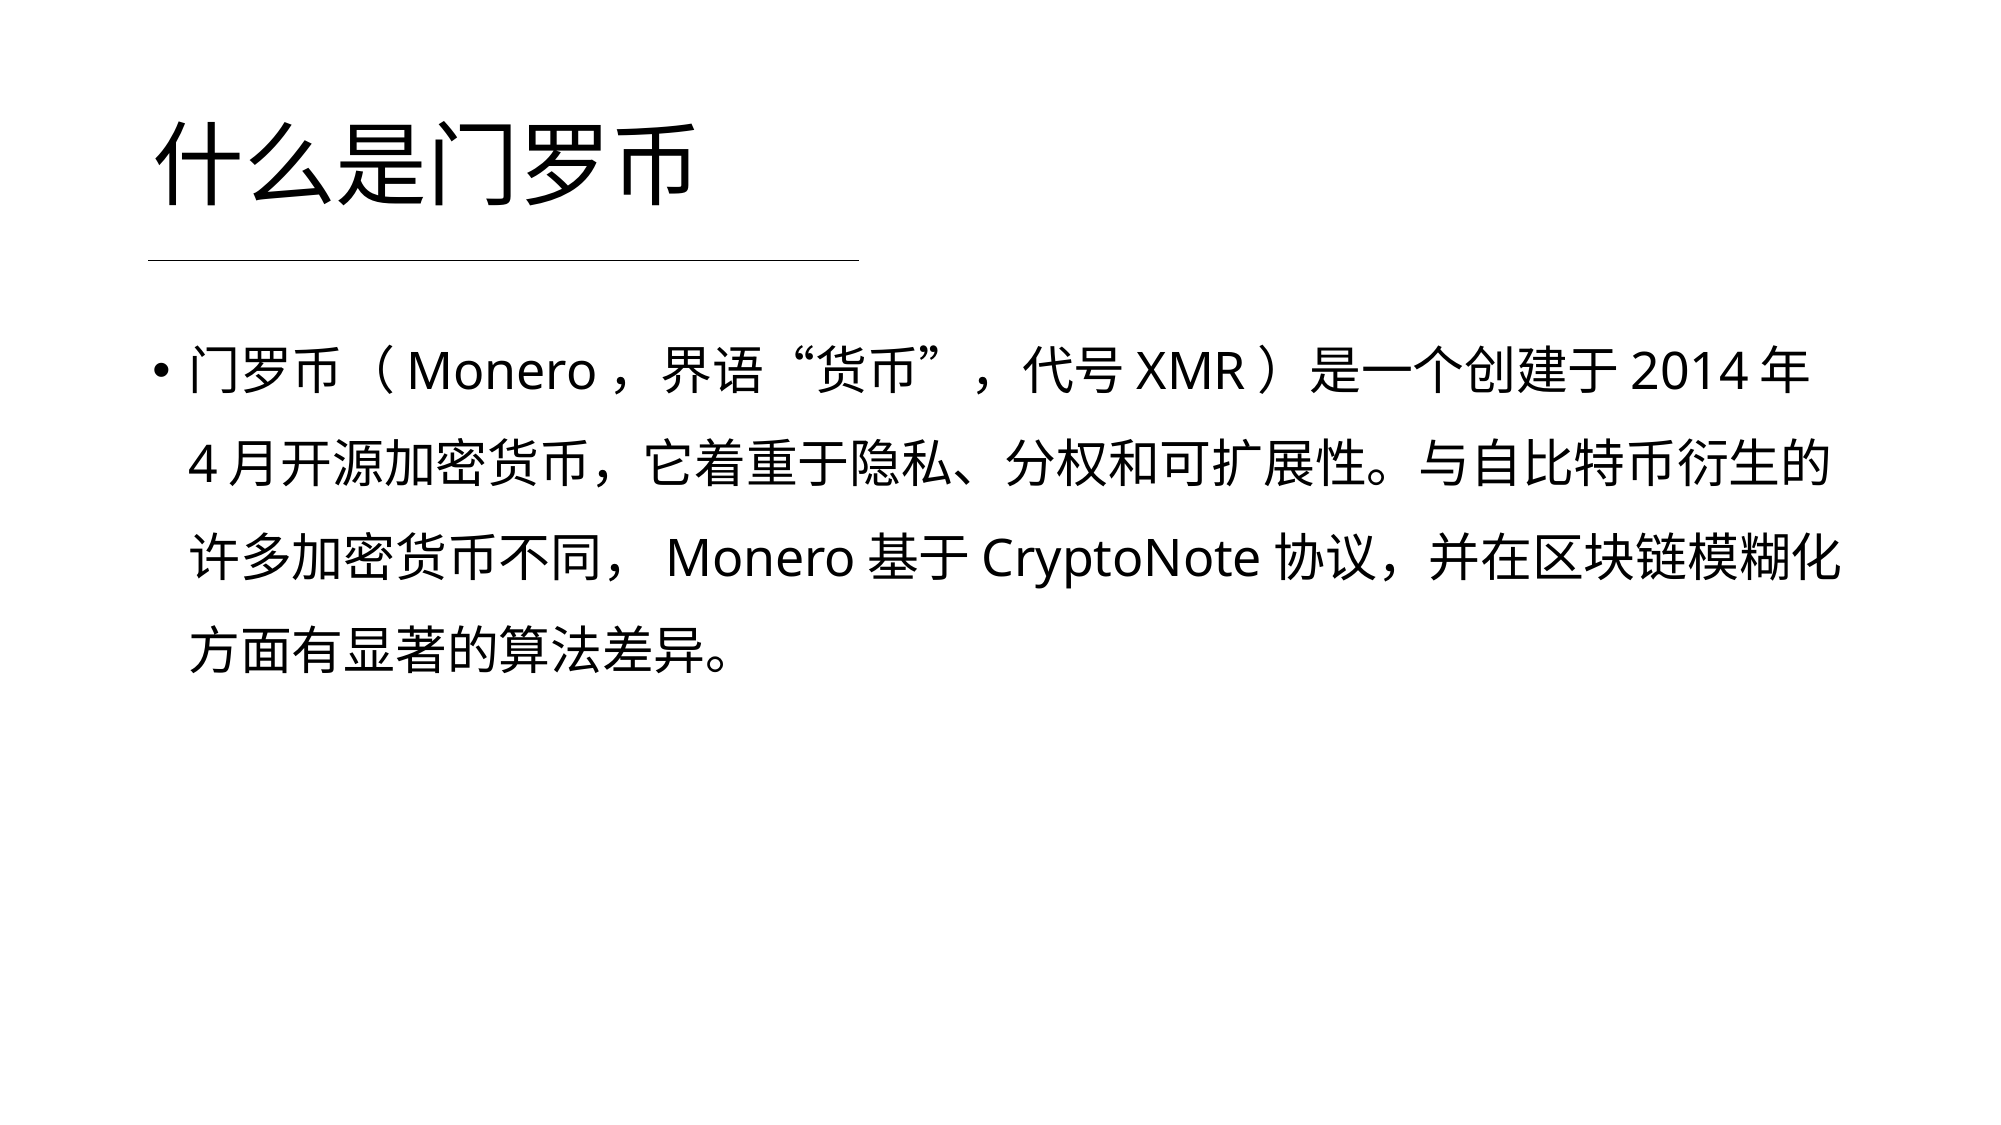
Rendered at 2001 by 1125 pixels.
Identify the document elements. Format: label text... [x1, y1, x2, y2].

list 门罗币（Monero，界语“货币”，代号XMR）是一个创建于2014年4月开源加密货币，它着重于隐私、分权和可扩展性。与自比特币衍生的许多加密货币不同，Monero基于CryptoNote协议，并在区块链模糊化方面有显著的算法差异。 [137, 299, 1863, 688]
title 什么是门罗币 [137, 59, 1863, 278]
